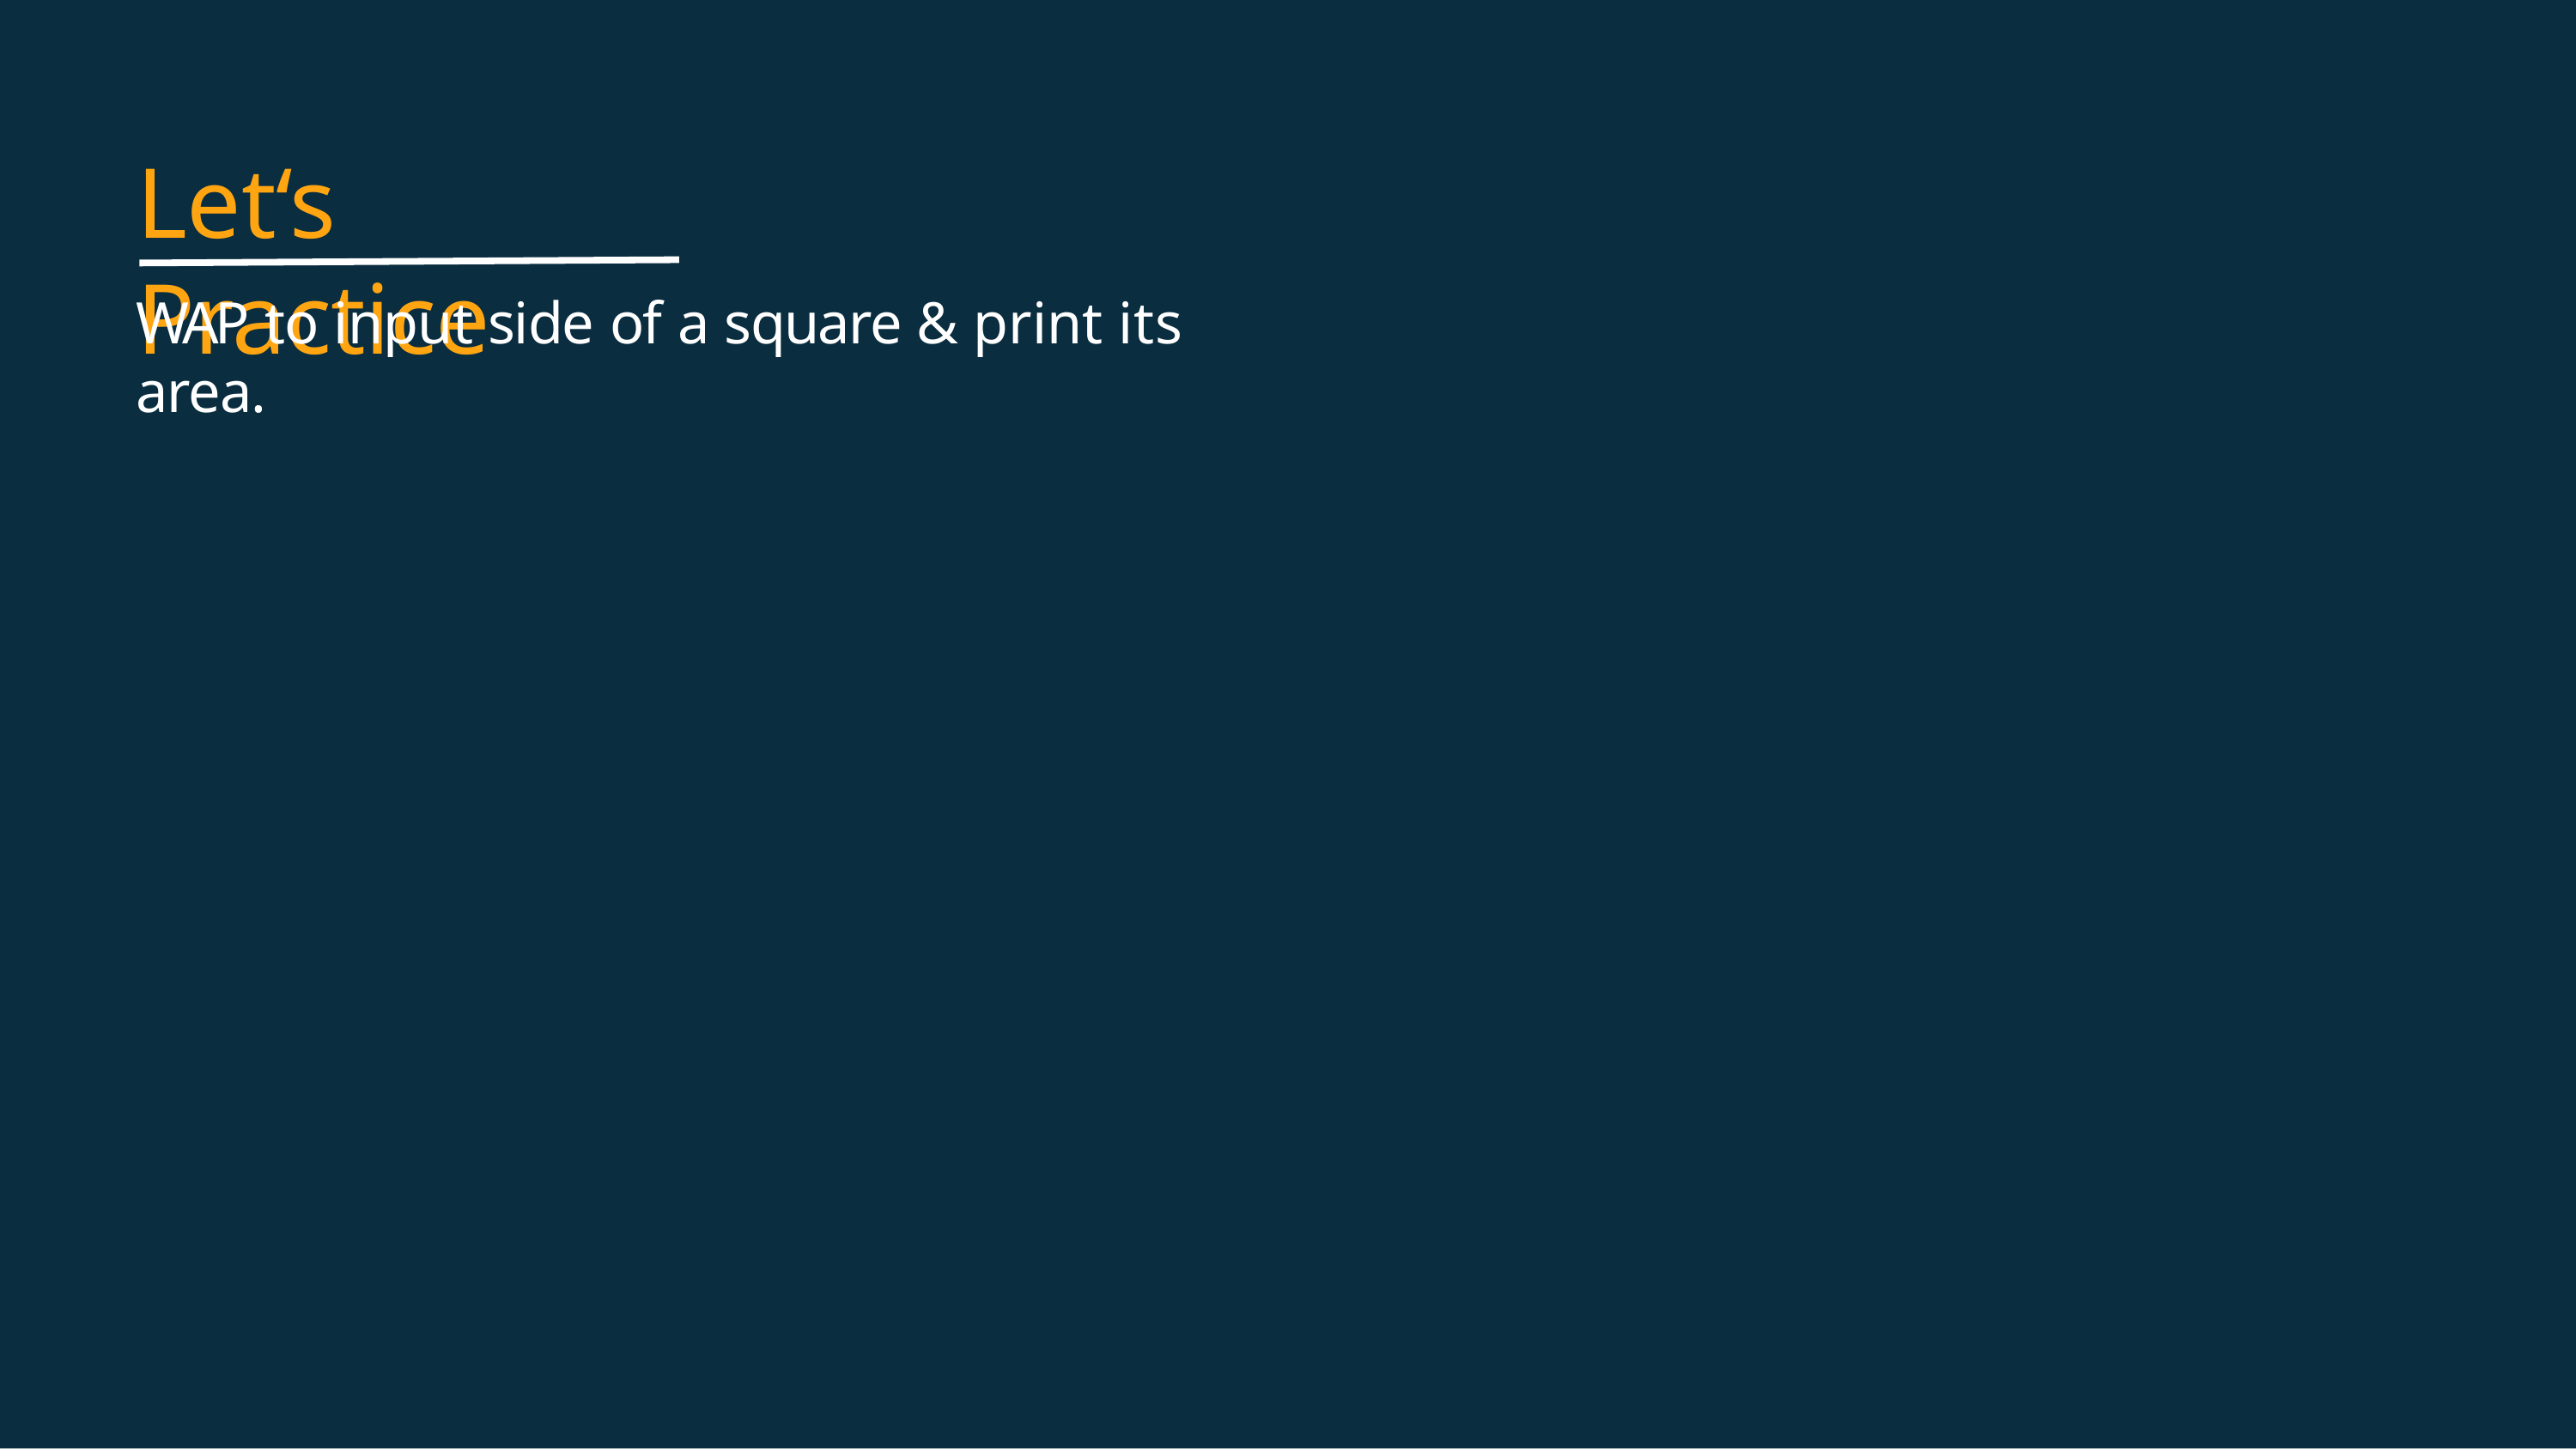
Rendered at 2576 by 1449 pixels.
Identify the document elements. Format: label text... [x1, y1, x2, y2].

text_box WAP to input side of a square & print its area. [134, 284, 1226, 424]
title Let‘s Practice [135, 140, 684, 284]
